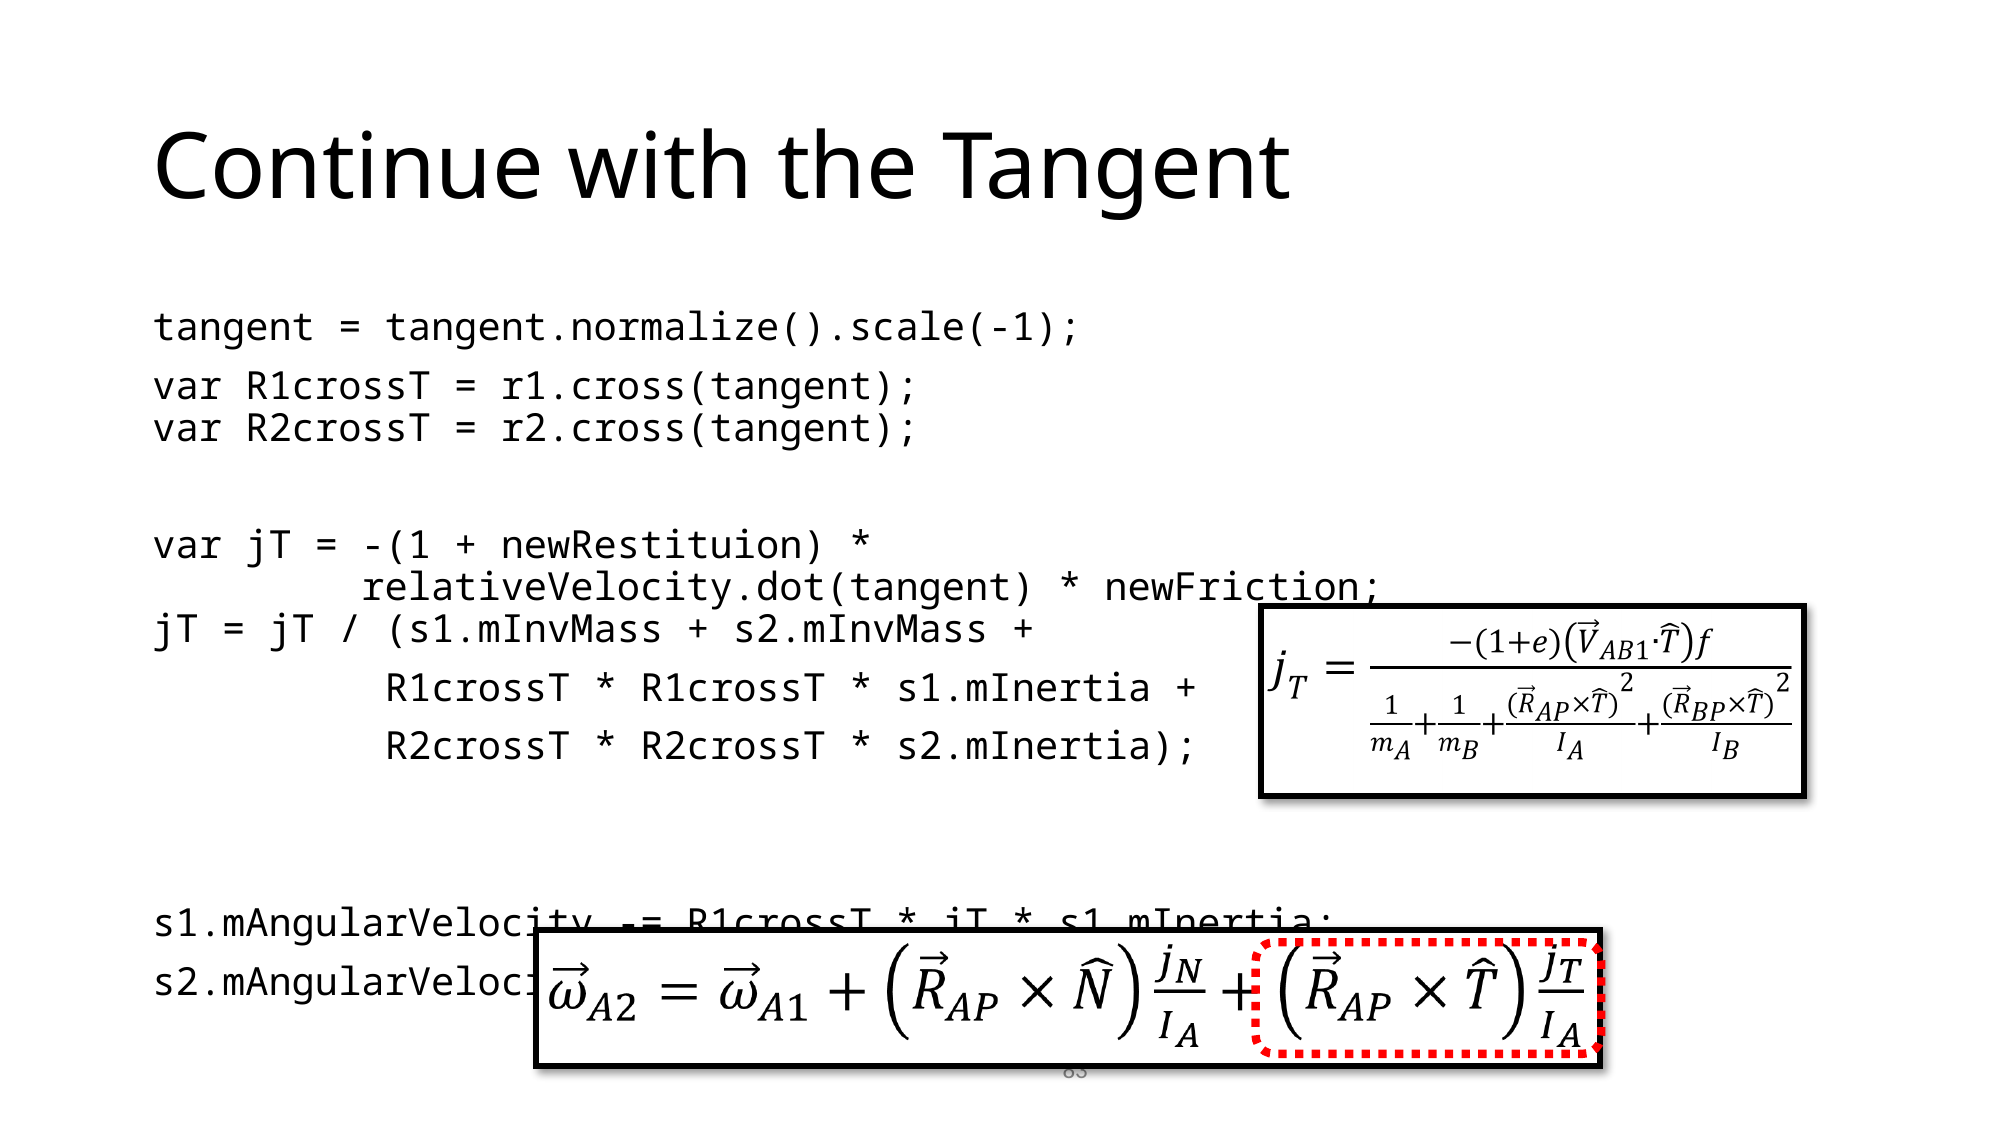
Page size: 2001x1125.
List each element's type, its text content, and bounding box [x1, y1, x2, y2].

picture [539, 932, 1597, 1064]
picture [1264, 609, 1801, 793]
title Continue with the Tangent [137, 59, 1863, 278]
text_box [1597, 947, 1603, 1047]
list tangent = tangent.normalize().scale(-1); var R1crossT = r1.cross(tangent); var R2crossT = r2.cross(tangent); var jT = -(1 + newRestituion) * relativeVelocity.dot(tangent) * newFriction; jT = jT / (s1.mInvMass + s2.mInvMass + R1crossT * R1crossT * s1.mInertia + R2crossT * R2crossT * s2.mInertia); s1.mAngularVelocity -= R1crossT * jT * s1.mInertia; s2.mAngularVelocity += R2crossT * jT * s2.mInertia; [137, 299, 1863, 1014]
